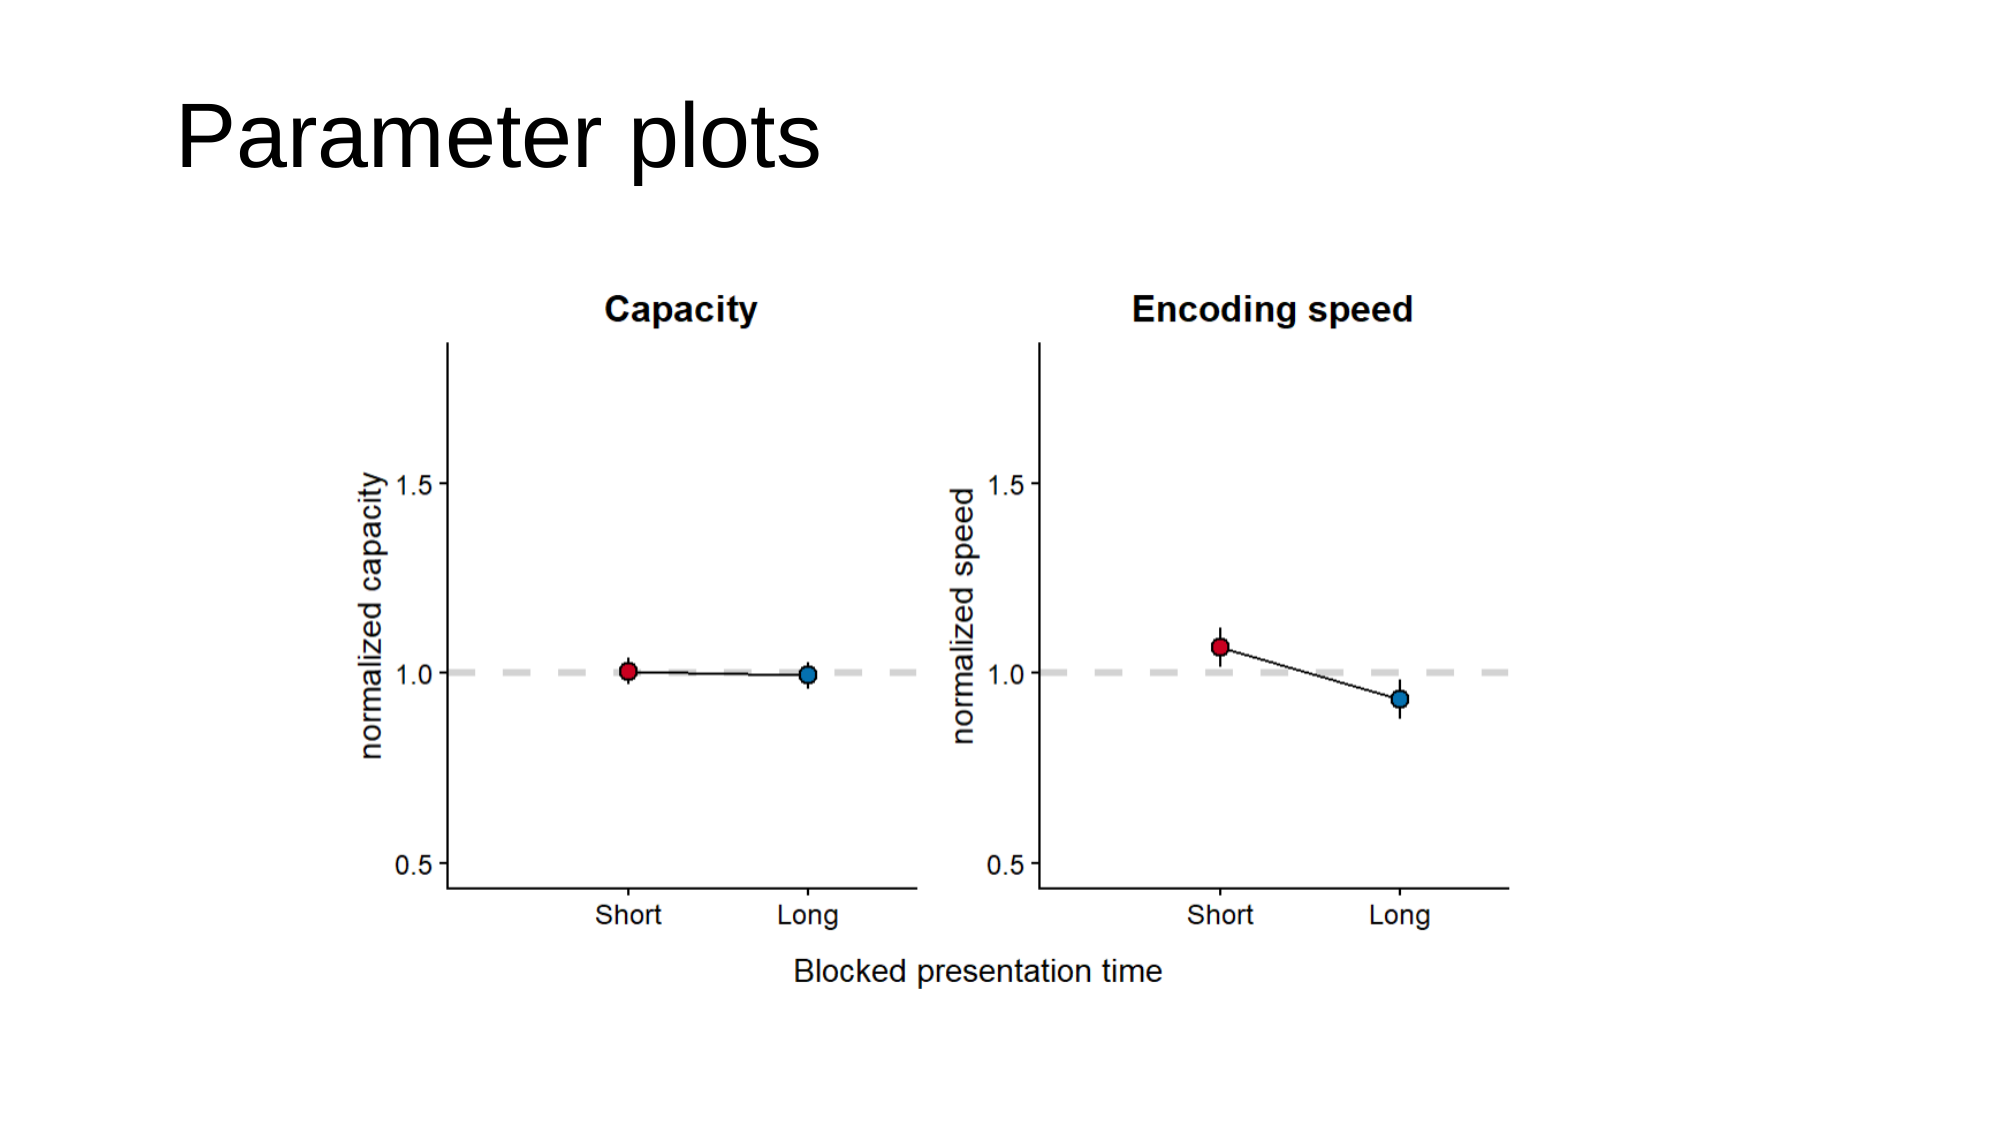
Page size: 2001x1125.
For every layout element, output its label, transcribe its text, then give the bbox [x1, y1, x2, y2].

picture [329, 279, 1533, 1012]
text_box Parameter plots [160, 68, 1015, 280]
